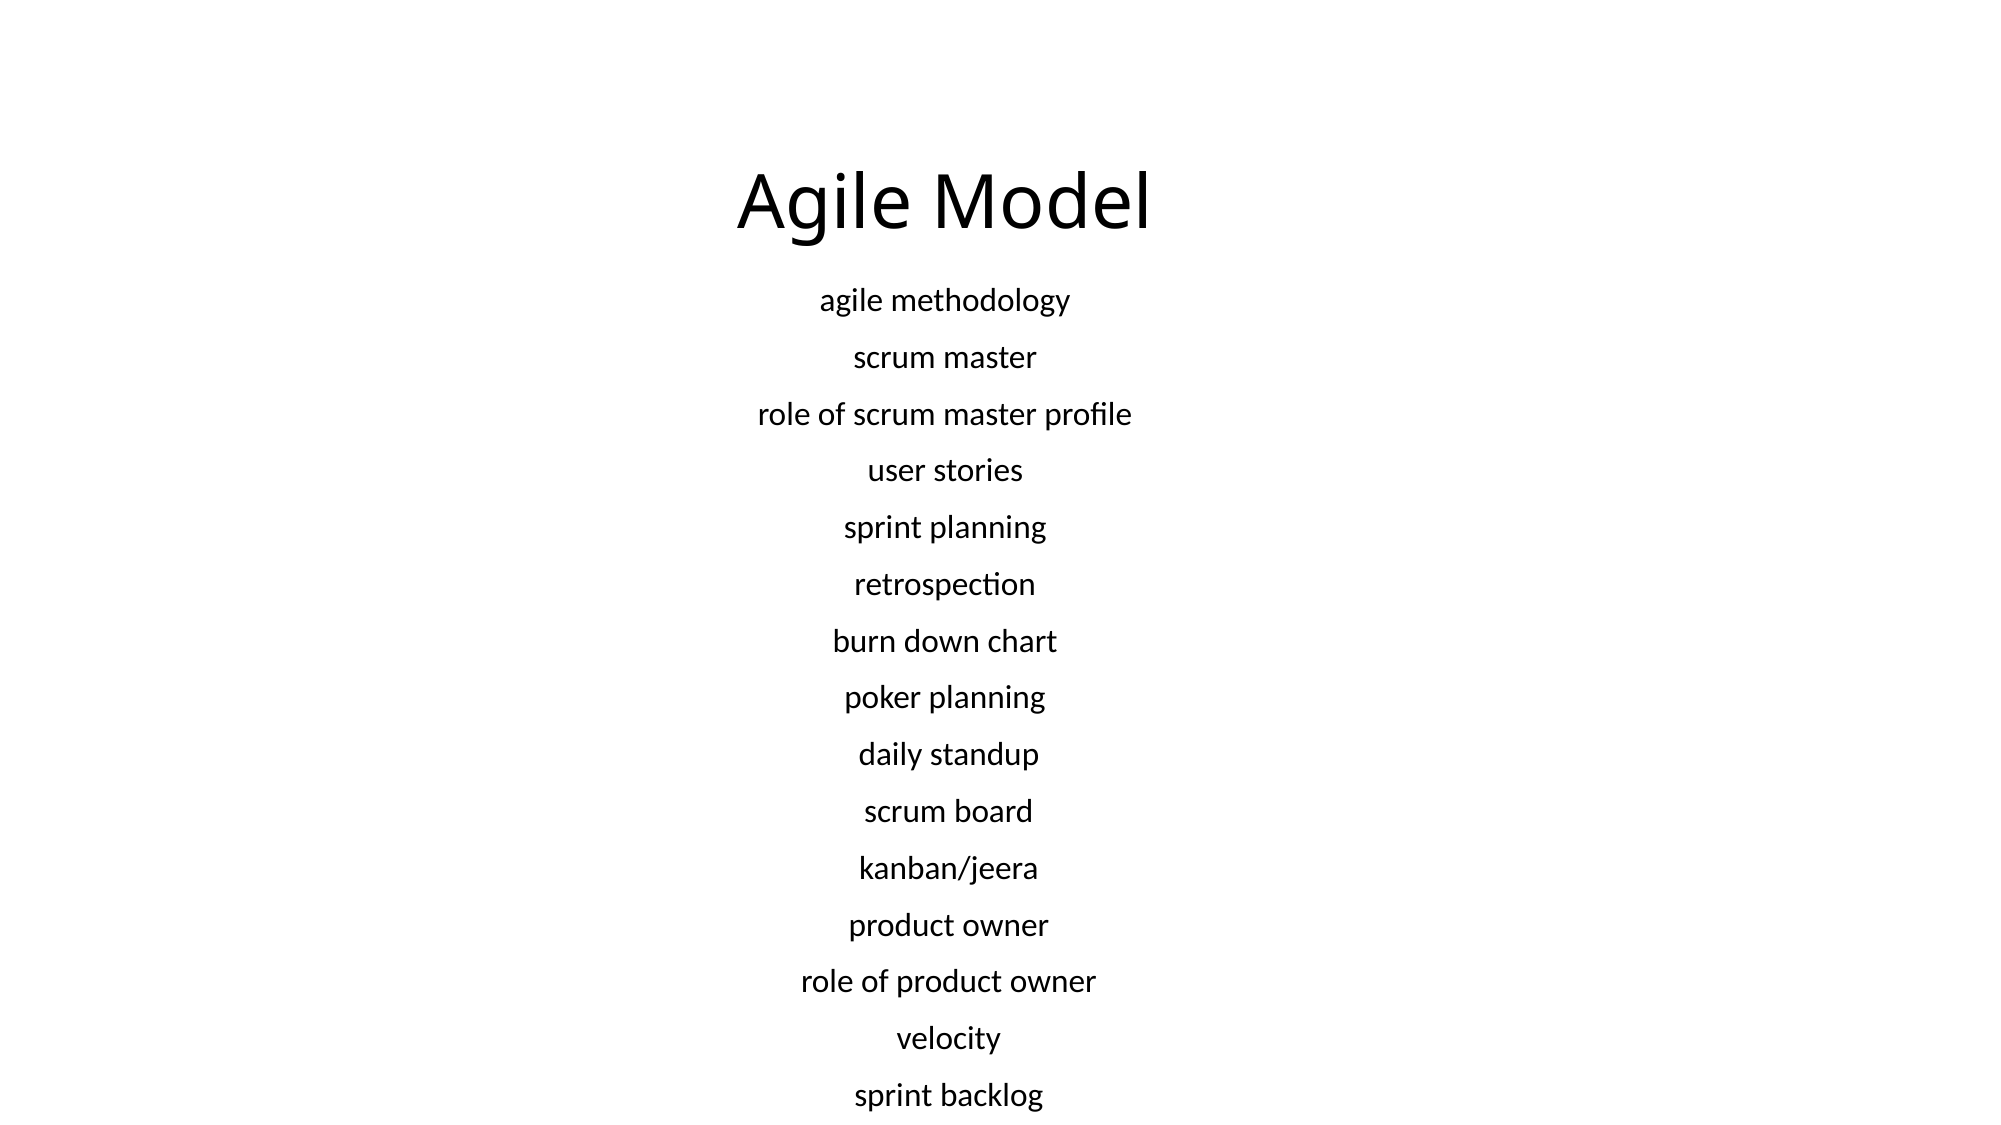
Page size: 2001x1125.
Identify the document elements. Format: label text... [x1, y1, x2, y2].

subtitle agile methodology scrum master role of scrum master profile user stories sprint planning retrospection burn down chart poker planning daily standup scrum board kanban/jeera product owner role of product owner velocity sprint backlog [129, 275, 1762, 1125]
title Agile Model [195, 0, 1696, 253]
